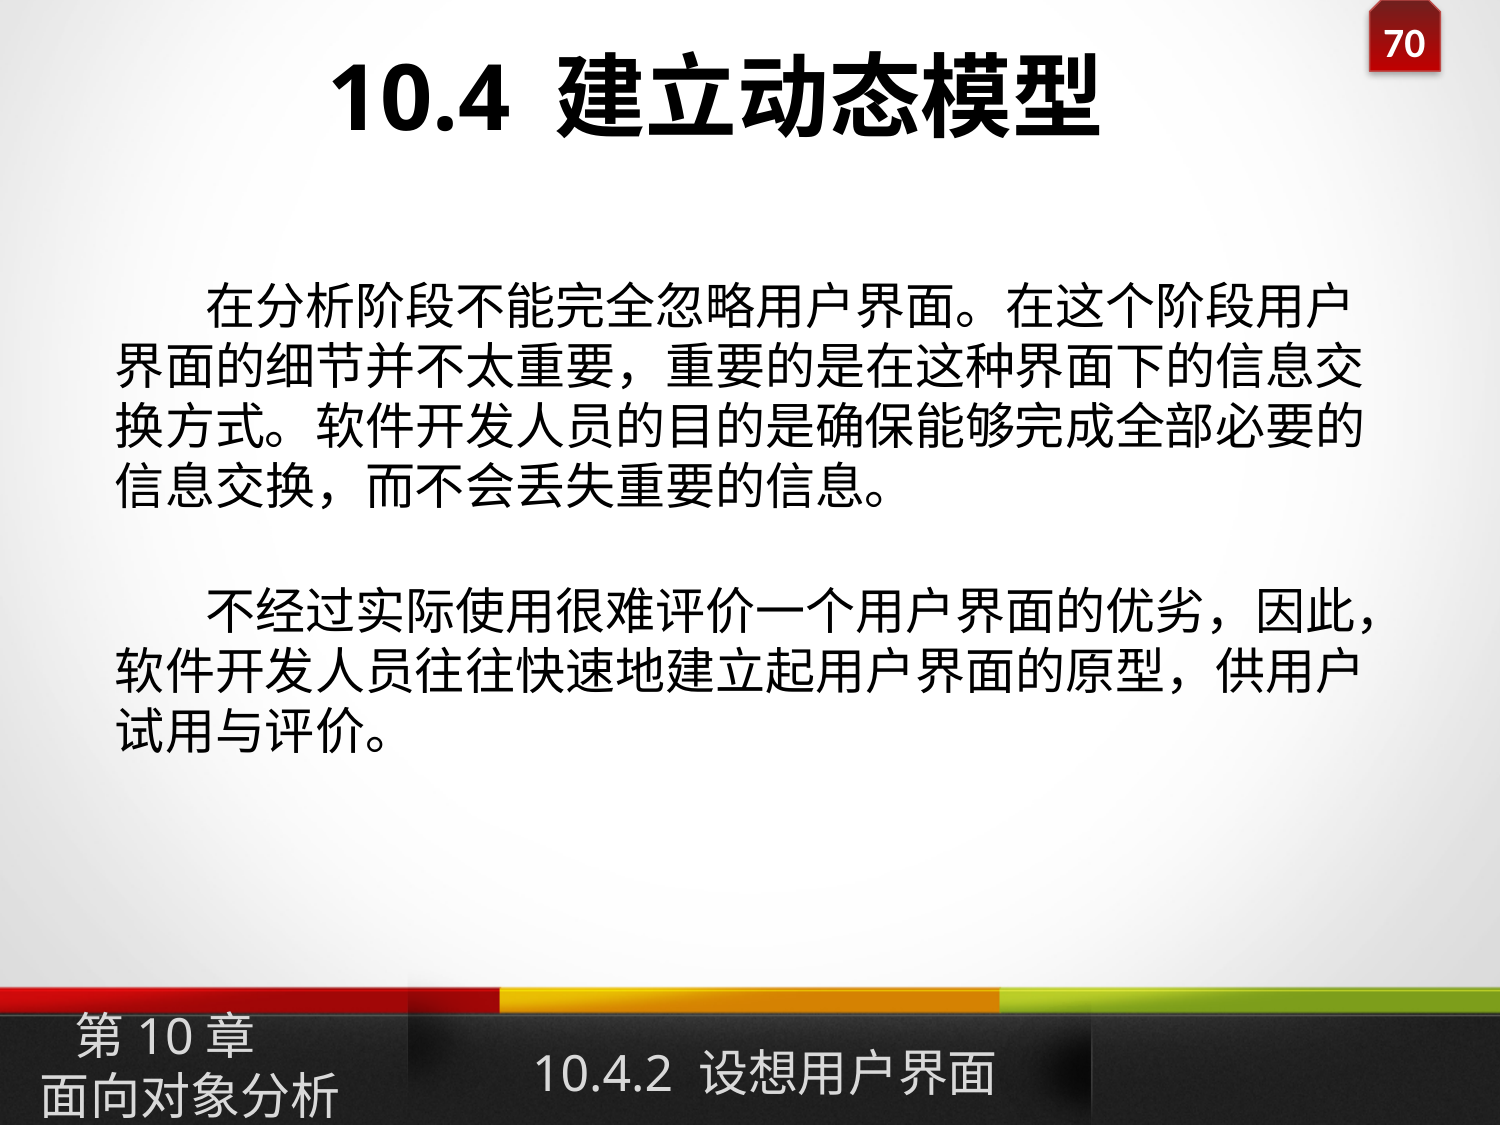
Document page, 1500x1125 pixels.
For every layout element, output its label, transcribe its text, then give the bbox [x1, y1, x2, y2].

picture [0, 0, 1500, 1125]
text_box 10.4 建立动态模型 [41, 0, 1392, 188]
text_box 不经过实际使用很难评价一个用户界面的优劣，因此，软件开发人员往往快速地建立起用户界面的原型，供用户试用与评价。 [100, 572, 1400, 768]
text_box 10.4.2 设想用户界面 [458, 1032, 1073, 1111]
text_box 在分析阶段不能完全忽略用户界面。在这个阶段用户界面的细节并不太重要，重要的是在这种界面下的信息交换方式。软件开发人员的目的是确保能够完成全部必要的信息交换，而不会丢失重要的信息。 [100, 267, 1400, 522]
